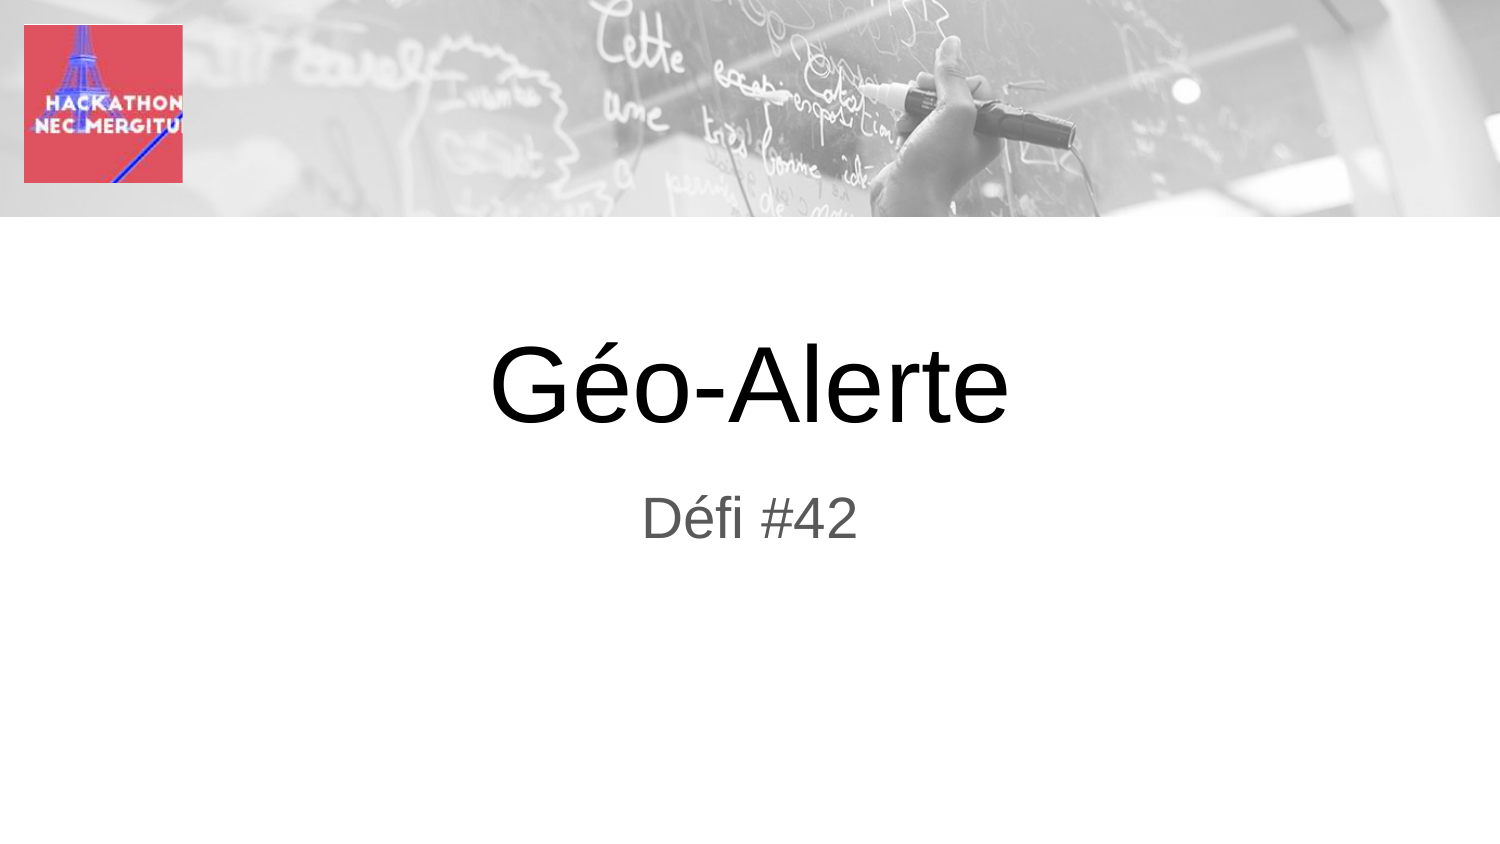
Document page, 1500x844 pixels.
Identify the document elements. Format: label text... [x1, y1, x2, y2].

subtitle Défi #42 [51, 464, 1449, 595]
picture [0, 0, 1500, 217]
title Géo-Alerte [51, 225, 1449, 459]
